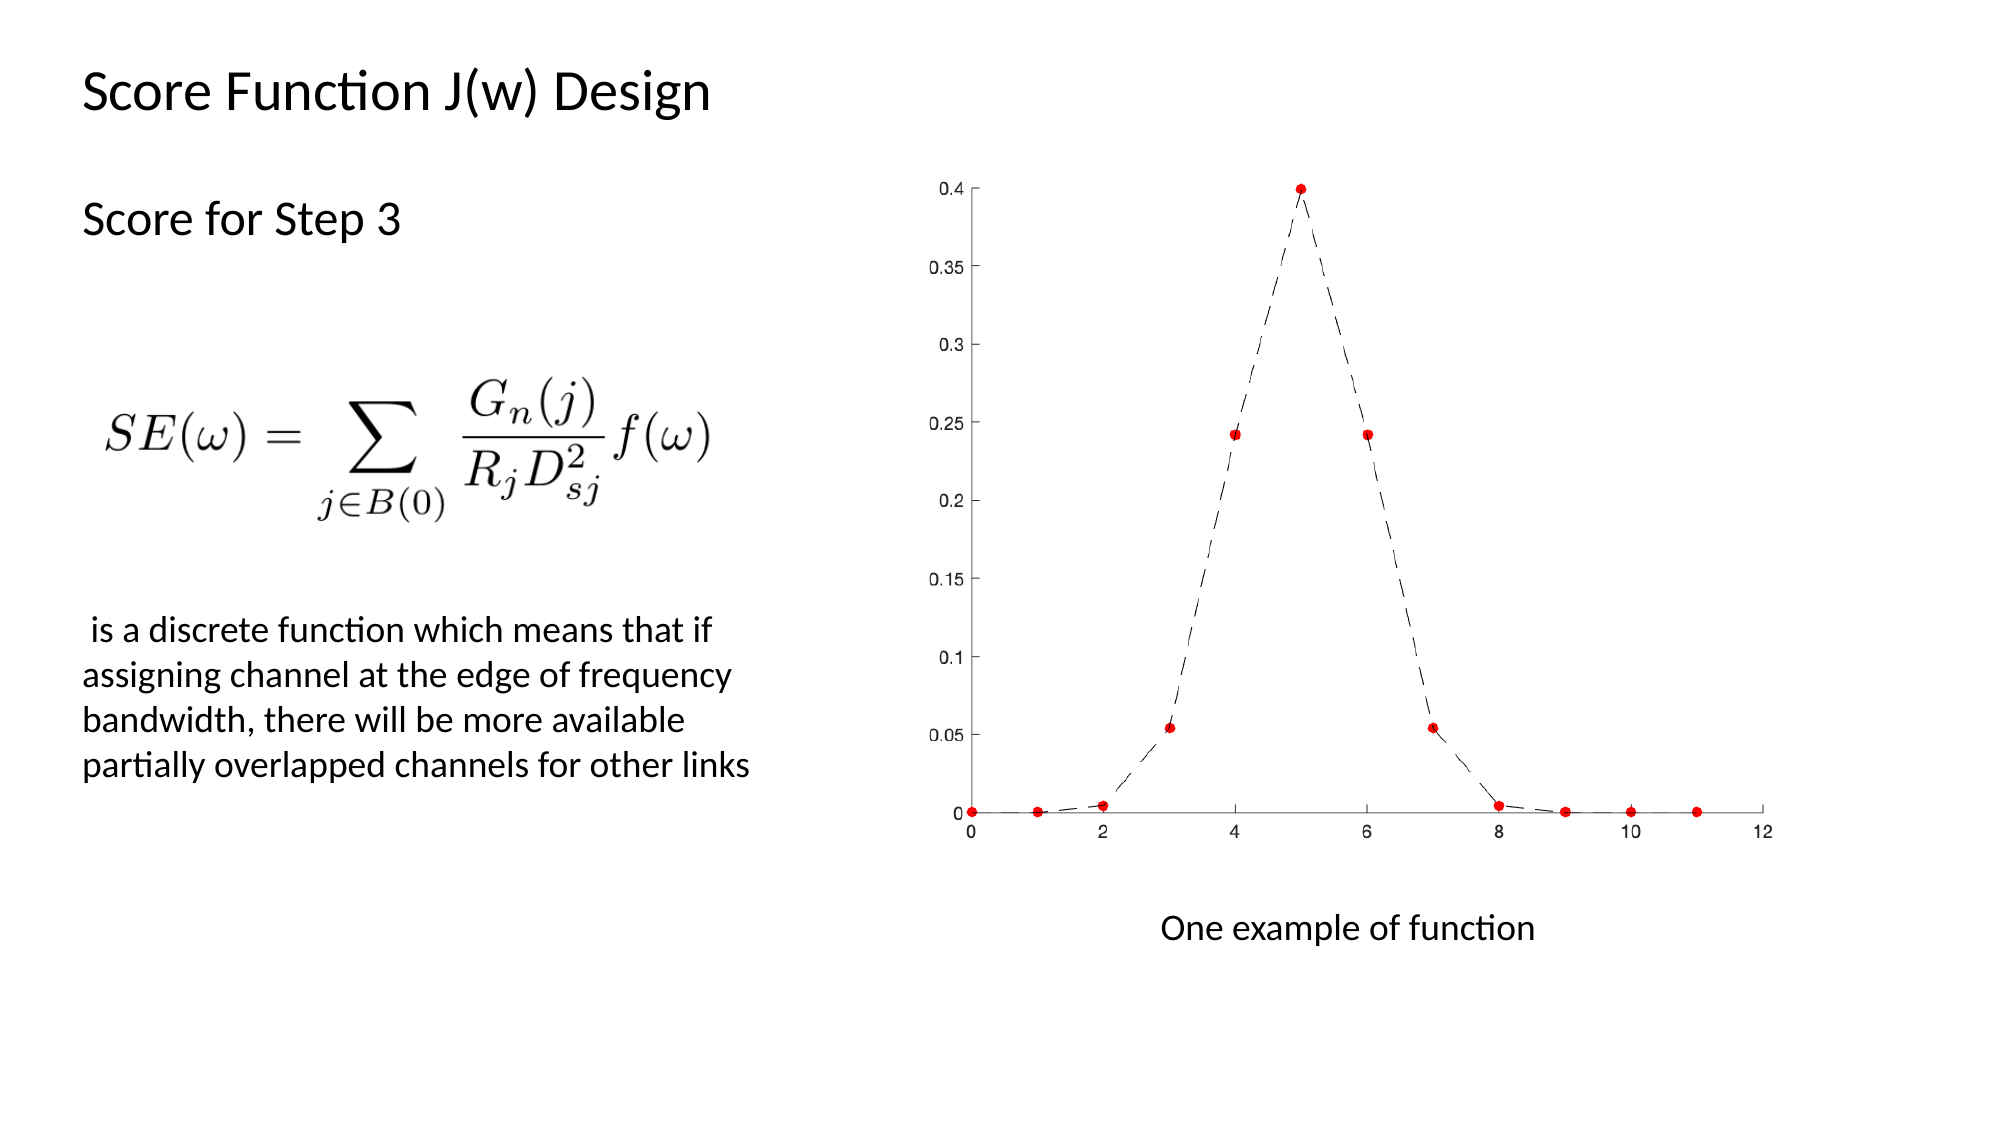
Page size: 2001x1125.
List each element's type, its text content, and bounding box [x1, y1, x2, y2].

text_box Score for Step 3 [67, 178, 838, 253]
picture [56, 349, 798, 563]
picture [838, 130, 1859, 896]
text_box Score Function J(w) Design [67, 44, 787, 130]
